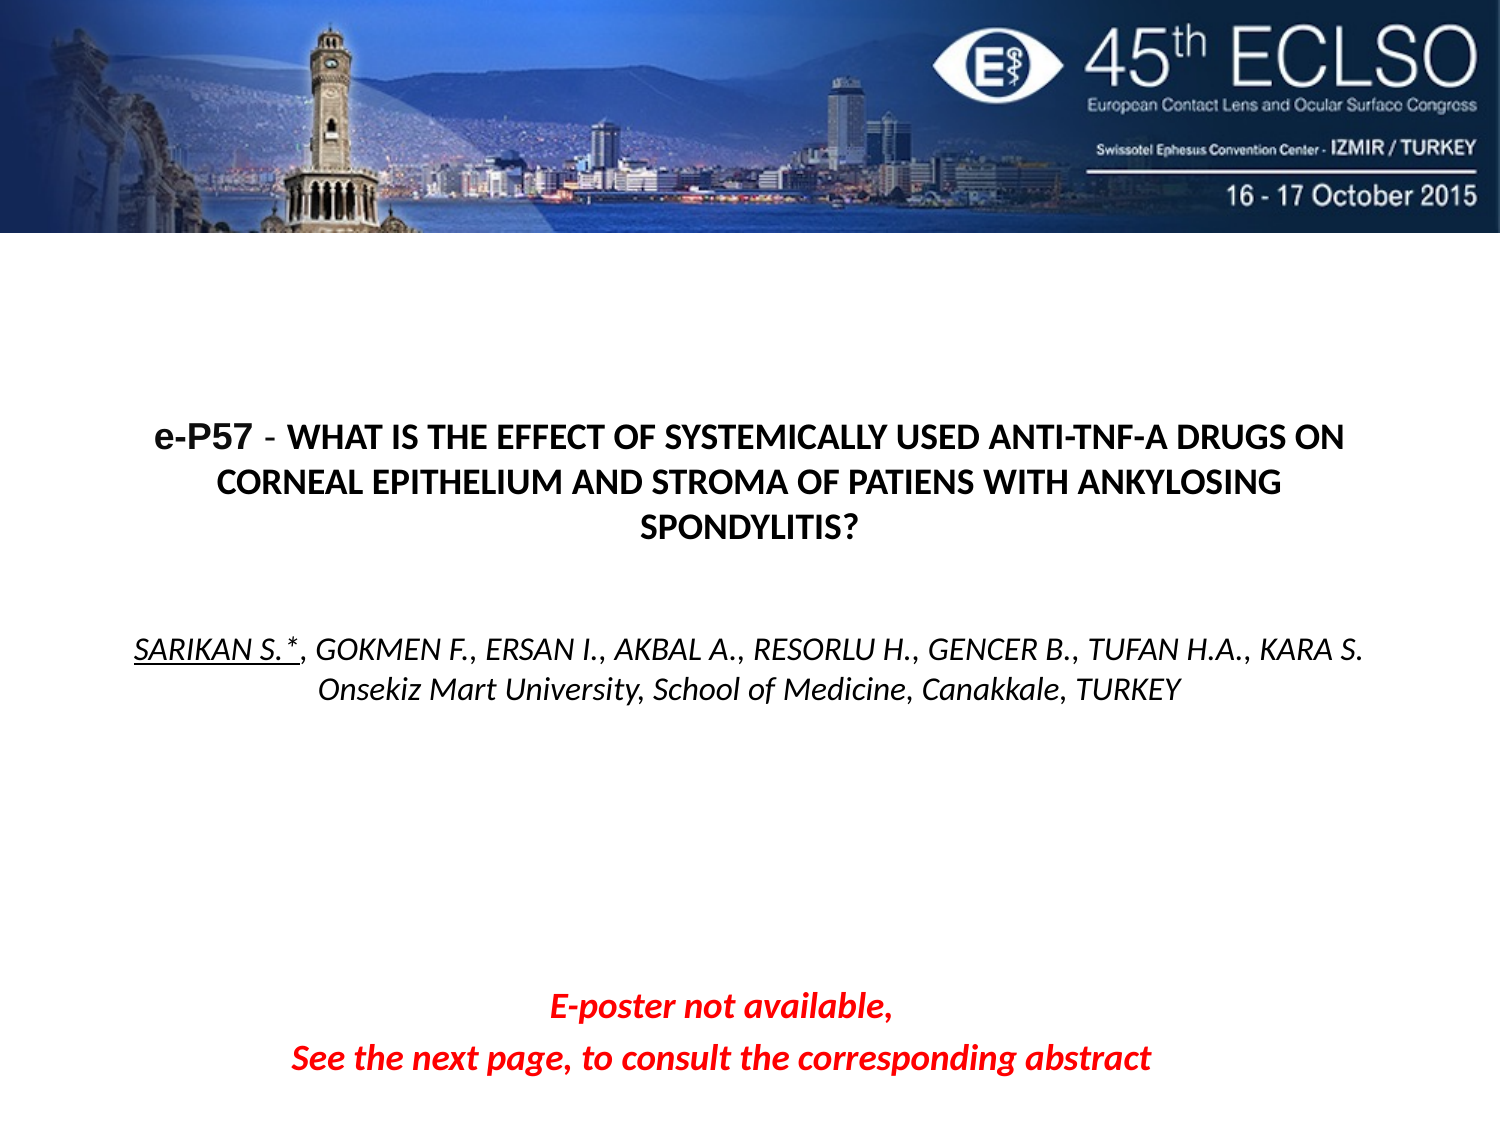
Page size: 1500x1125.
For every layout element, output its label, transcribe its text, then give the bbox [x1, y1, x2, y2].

picture [0, 0, 1500, 233]
title e-P57 - WHAT IS THE EFFECT OF SYSTEMICALLY USED ANTI-TNF-Α DRUGS ON CORNEAL EPITHELIUM AND STROMA OF PATIENS WITH ANKYLOSING SPONDYLITIS? SARIKAN S.*, GOKMEN F., ERSAN I., AKBAL A., RESORLU H., GENCER B., TUFAN H.A., KARA S. Onsekiz Mart University, School of Medicine, Canakkale, TURKEY [112, 487, 1388, 712]
subtitle E-poster not available, See the next page, to consult the corresponding abstract [197, 974, 1248, 1087]
